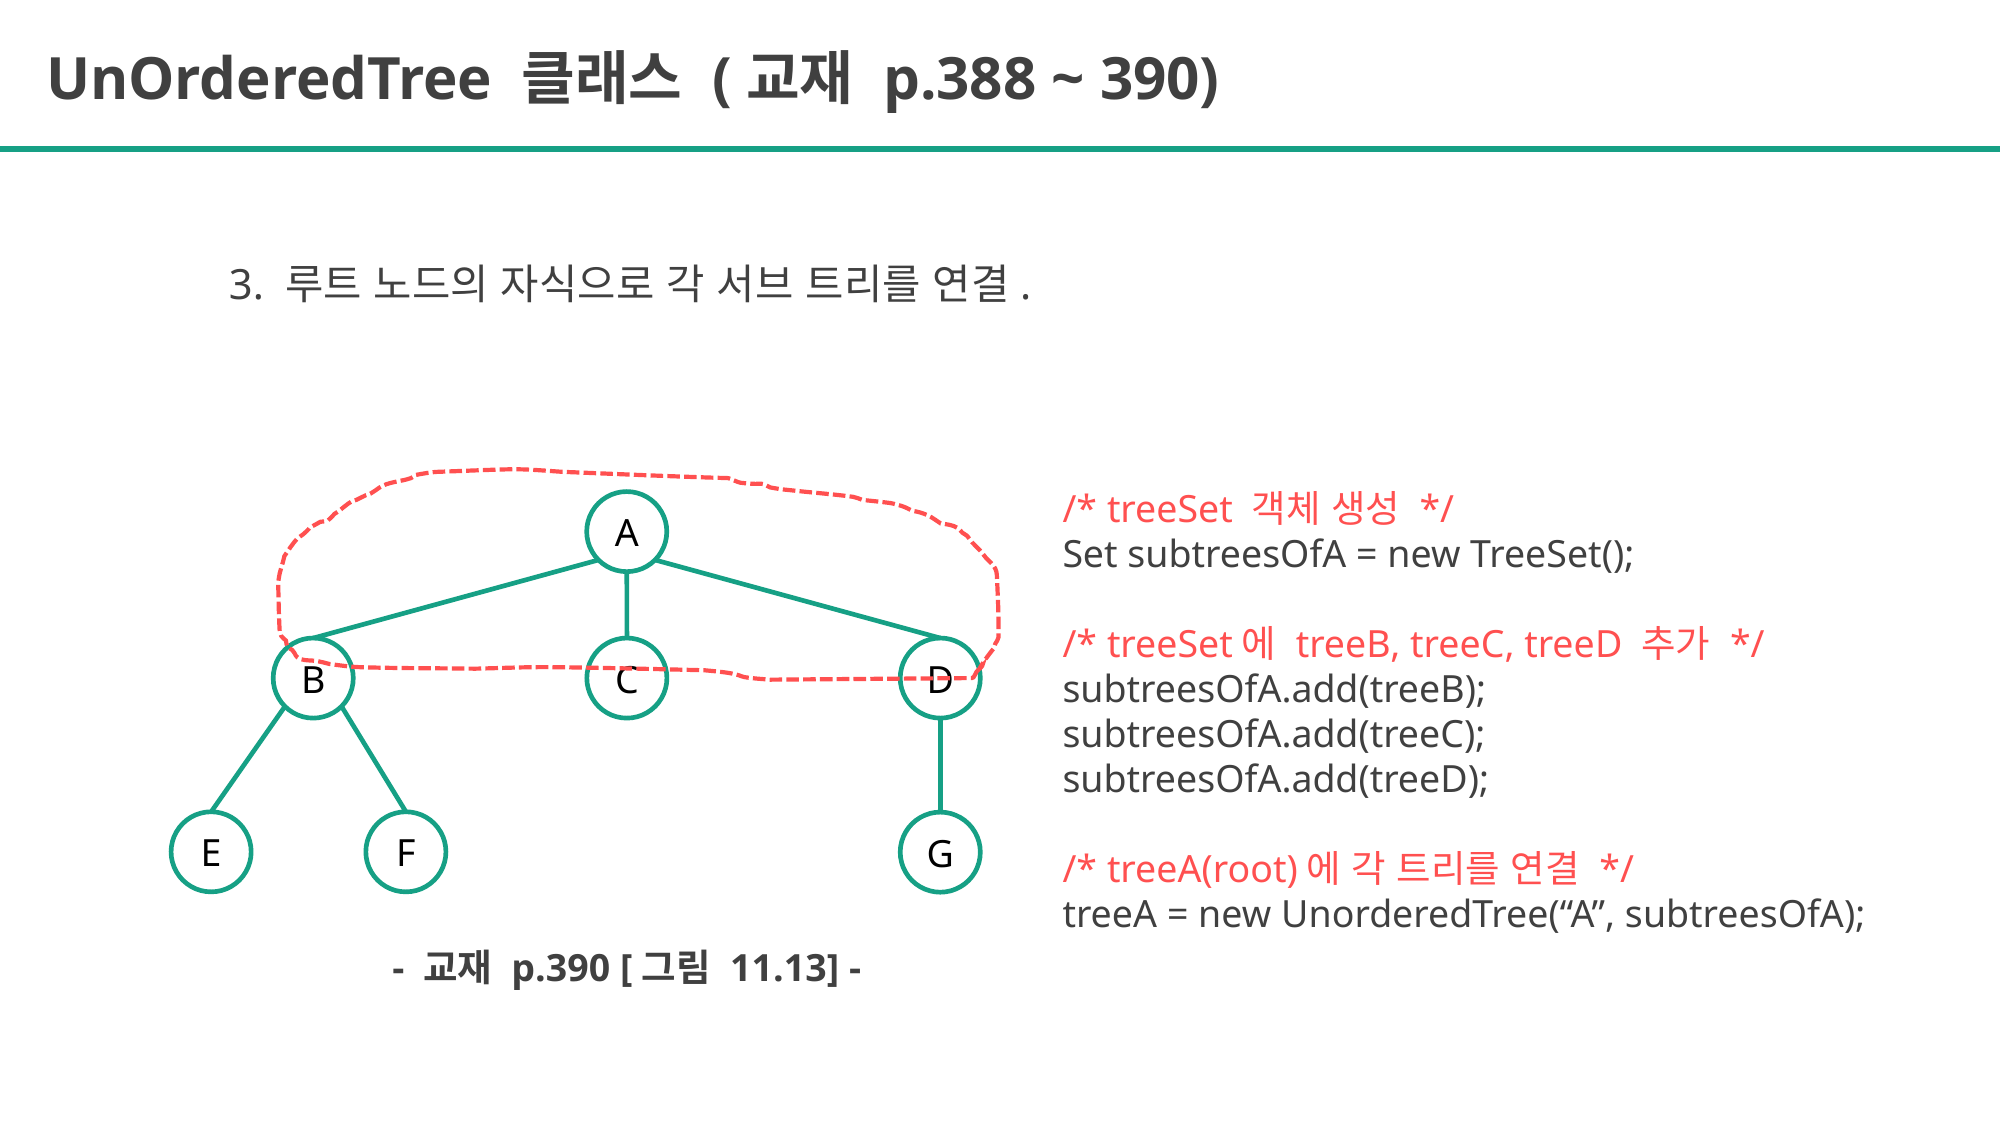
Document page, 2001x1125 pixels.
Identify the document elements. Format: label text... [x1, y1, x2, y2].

text_box C [585, 668, 668, 720]
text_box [313, 559, 599, 639]
text_box /* treeSet 객체 생성 */ Set subtreesOfA = new TreeSet(); /* treeSet에 treeB, treeC, treeD 추가 */ subtreesOfA.add(treeB); subtreesOfA.add(treeC); subtreesOfA.add(treeD); /* treeA(root)에 각 트리를 연결 */ treeA = new UnorderedTree(“A”, subtreesOfA); [1047, 477, 1949, 943]
text_box [124, 451, 1012, 948]
text_box - 교재 p.390 [그림 11.13] - [367, 948, 886, 997]
text_box F [364, 810, 447, 893]
text_box UnOrderedTree 클래스 (교재 p.388 ~ 390) [31, 33, 1554, 119]
text_box B [272, 647, 355, 720]
text_box E [170, 810, 253, 893]
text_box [655, 559, 941, 639]
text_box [341, 706, 406, 812]
text_box 3. 루트 노드의 자식으로 각 서브 트리를 연결. [214, 250, 1928, 315]
text_box G [899, 811, 982, 894]
text_box D [899, 670, 982, 719]
text_box [277, 468, 1000, 681]
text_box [211, 706, 285, 812]
